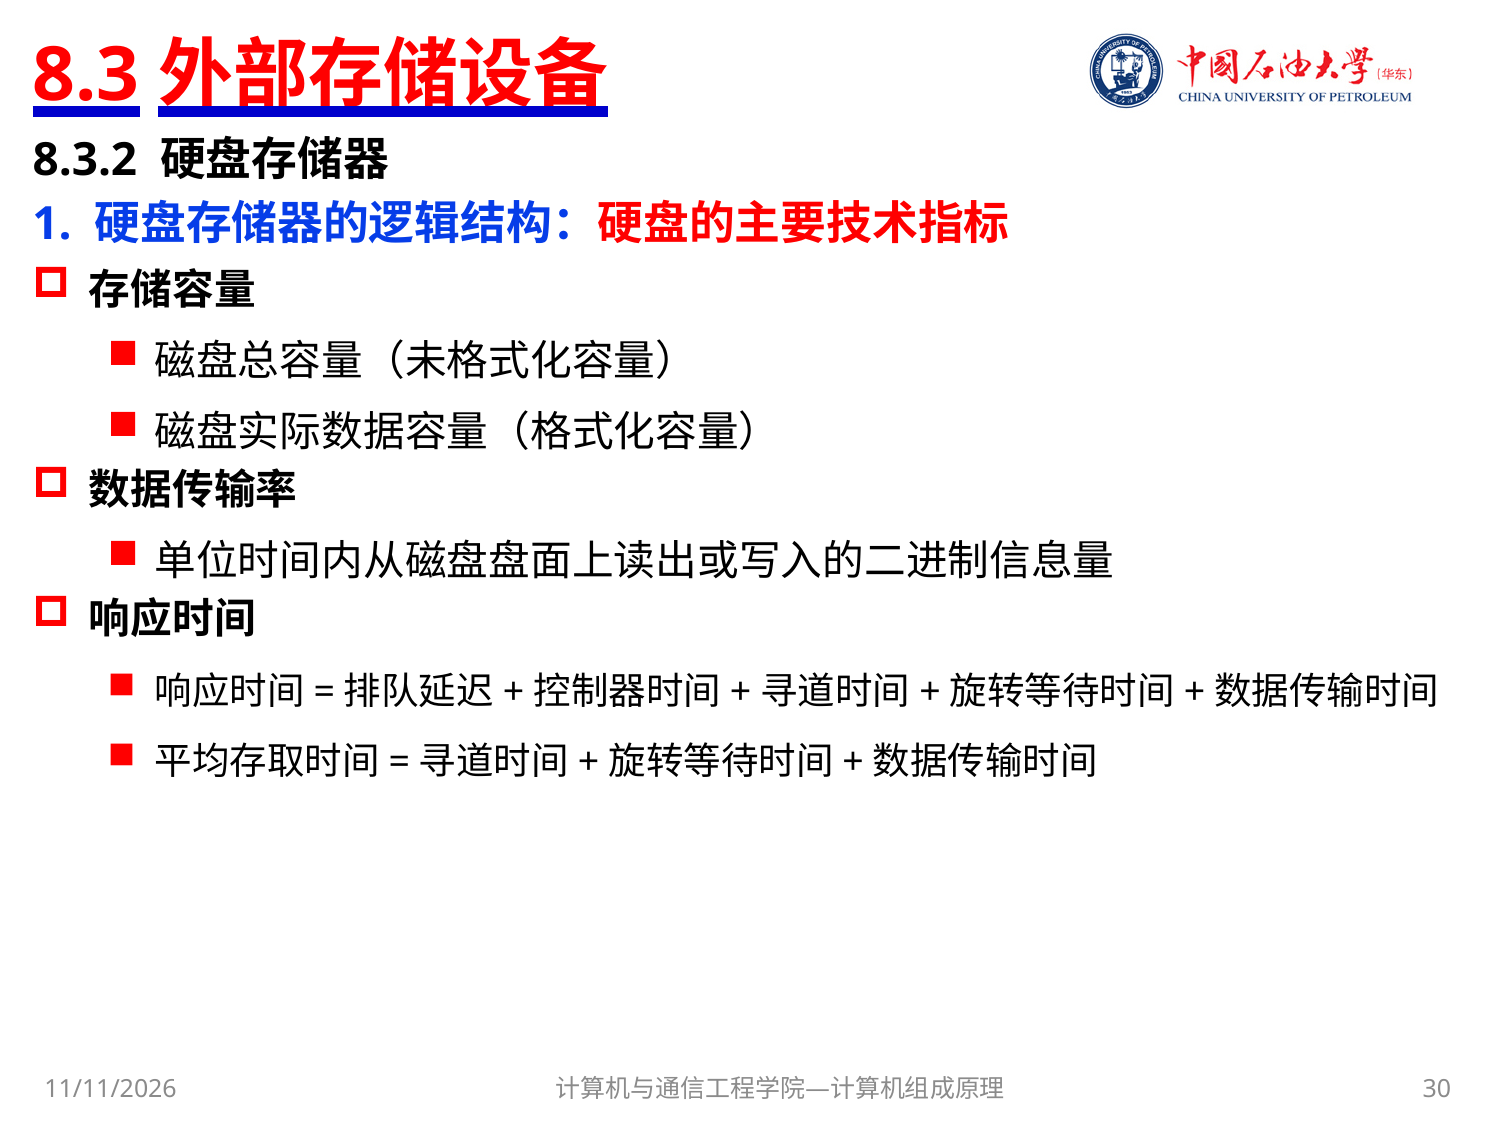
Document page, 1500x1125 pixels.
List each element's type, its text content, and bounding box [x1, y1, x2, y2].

slide_number 30 [1116, 1059, 1467, 1119]
list 8.3.2 硬盘存储器 [17, 121, 1471, 255]
text_box 存储容量 磁盘总容量（未格式化容量） 磁盘实际数据容量（格式化容量） 数据传输率 单位时间内从磁盘盘面上读出或写入的二进制信息量 响应时间 响应时间=排队延迟+控制器时间+寻道时间+旋转等待时间+数据传输时间 平均存取时间=寻道时间+旋转等待时间+数据传输时间 [17, 255, 1471, 811]
text_box 1. 硬盘存储器的逻辑结构：硬盘的主要技术指标 [17, 186, 1117, 255]
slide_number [29, 1059, 380, 1119]
footer 计算机与通信工程学院—计算机组成原理 [501, 1057, 1059, 1118]
title 8.3外部存储设备 [17, 7, 1471, 121]
